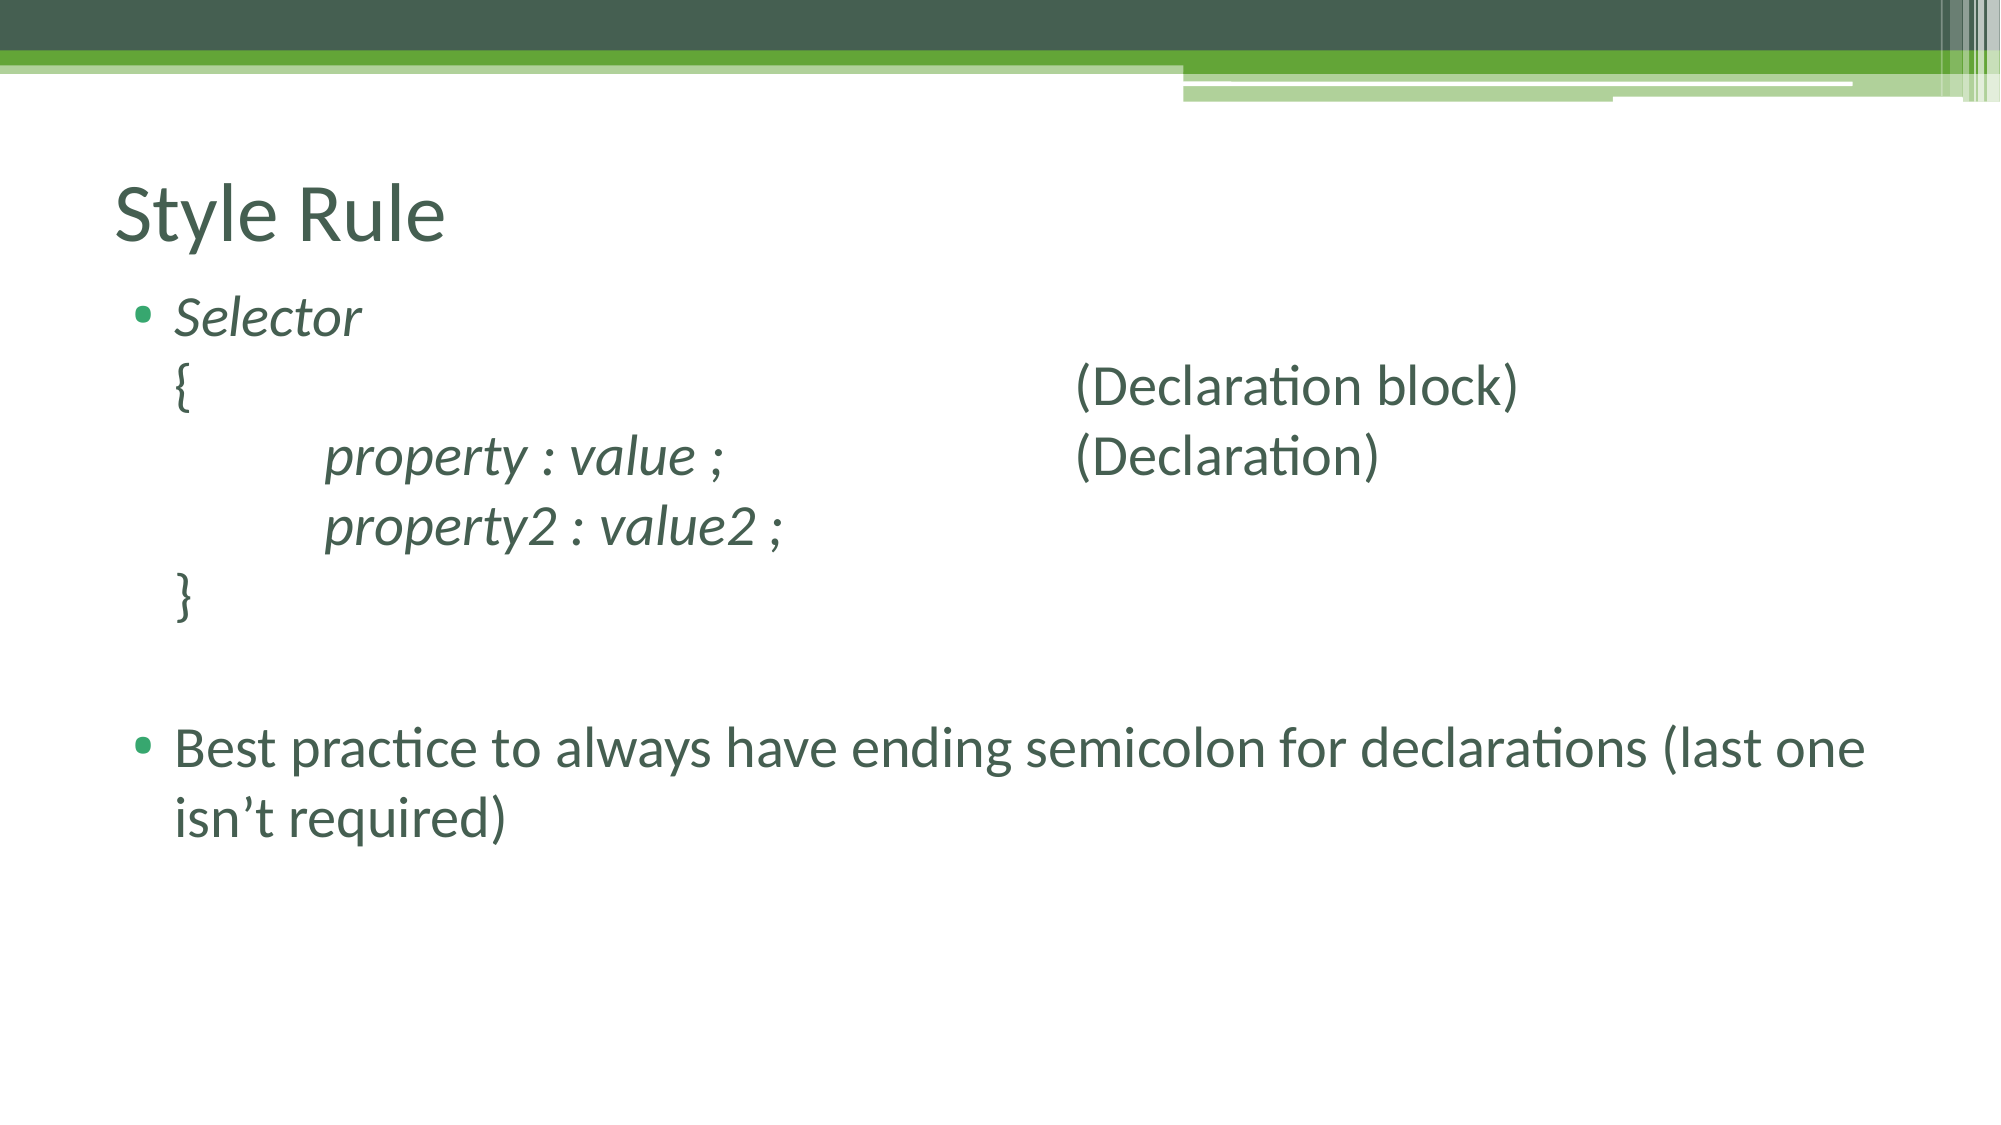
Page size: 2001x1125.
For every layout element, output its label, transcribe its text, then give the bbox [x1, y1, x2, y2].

list Selector { (Declaration block) property : value ; (Declaration) property2 : value2 ; } Best practice to always have ending semicolon for declarations (last one isn’t required) [99, 296, 1900, 980]
title Style Rule [99, 121, 1900, 296]
